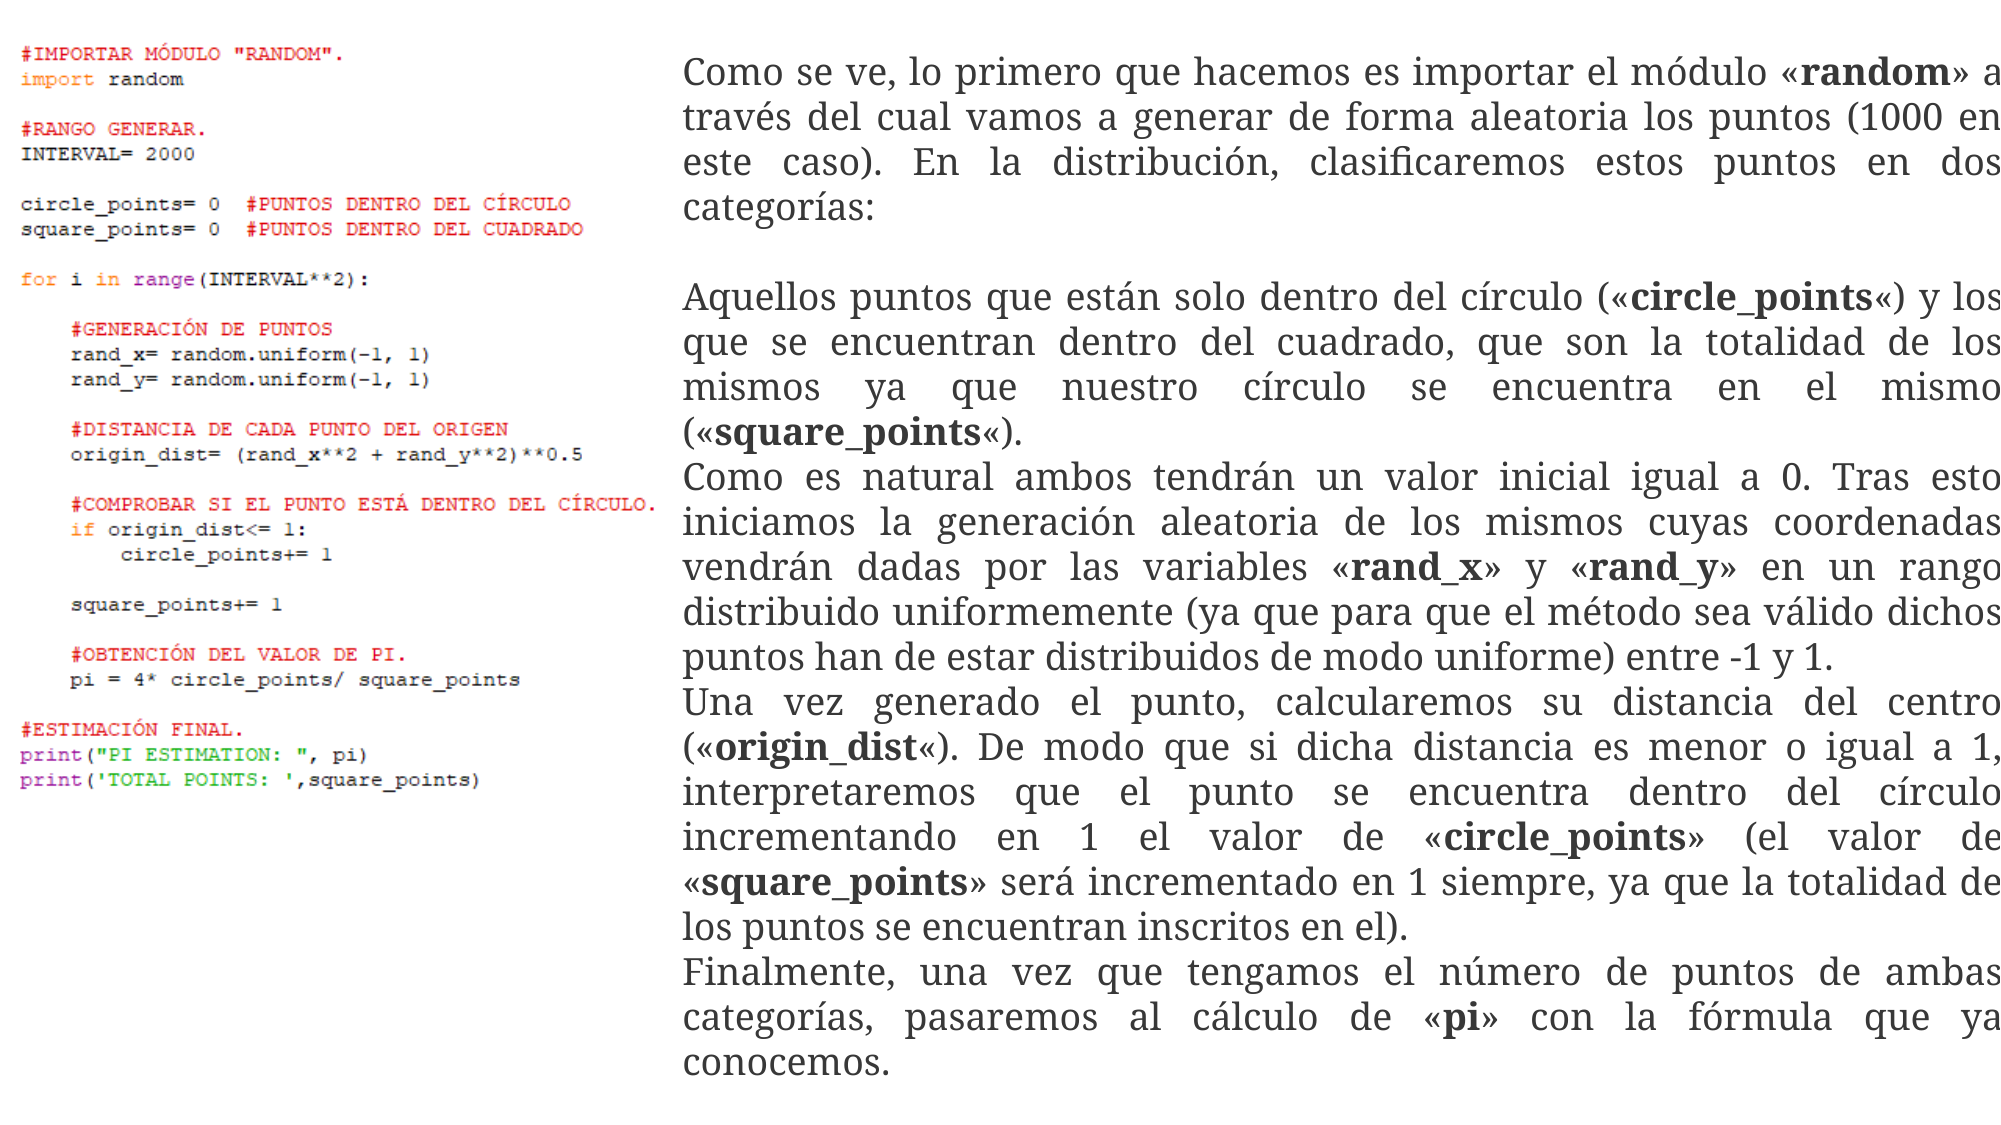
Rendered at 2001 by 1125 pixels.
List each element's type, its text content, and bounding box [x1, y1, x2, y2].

text_box Como se ve, lo primero que hacemos es importar el módulo «random» a través del cual vamos a generar de forma aleatoria los puntos (1000 en este caso). En la distribución, clasificaremos estos puntos en dos categorías: Aquellos puntos que están solo dentro del círculo («circle_points«) y los que se encuentran dentro del cuadrado, que son la totalidad de los mismos ya que nuestro círculo se encuentra en el mismo («square_points«). Como es natural ambos tendrán un valor inicial igual a 0. Tras esto iniciamos la generación aleatoria de los mismos cuyas coordenadas vendrán dadas por las variables «rand_x» y «rand_y» en un rango distribuido uniformemente (ya que para que el método sea válido dichos puntos han de estar distribuidos de modo uniforme) entre -1 y 1. Una vez generado el punto, calcularemos su distancia del centro («origin_dist«). De modo que si dicha distancia es menor o igual a 1, interpretaremos que el punto se encuentra dentro del círculo incrementando en 1 el valor de «circle_points» (el valor de «square_points» será incrementado en 1 siempre, ya que la totalidad de los puntos se encuentran inscritos en el). Finalmente, una vez que tengamos el número de puntos de ambas categorías, pasaremos al cálculo de «pi» con la fórmula que ya conocemos. [667, 40, 2000, 1090]
picture [18, 40, 668, 797]
